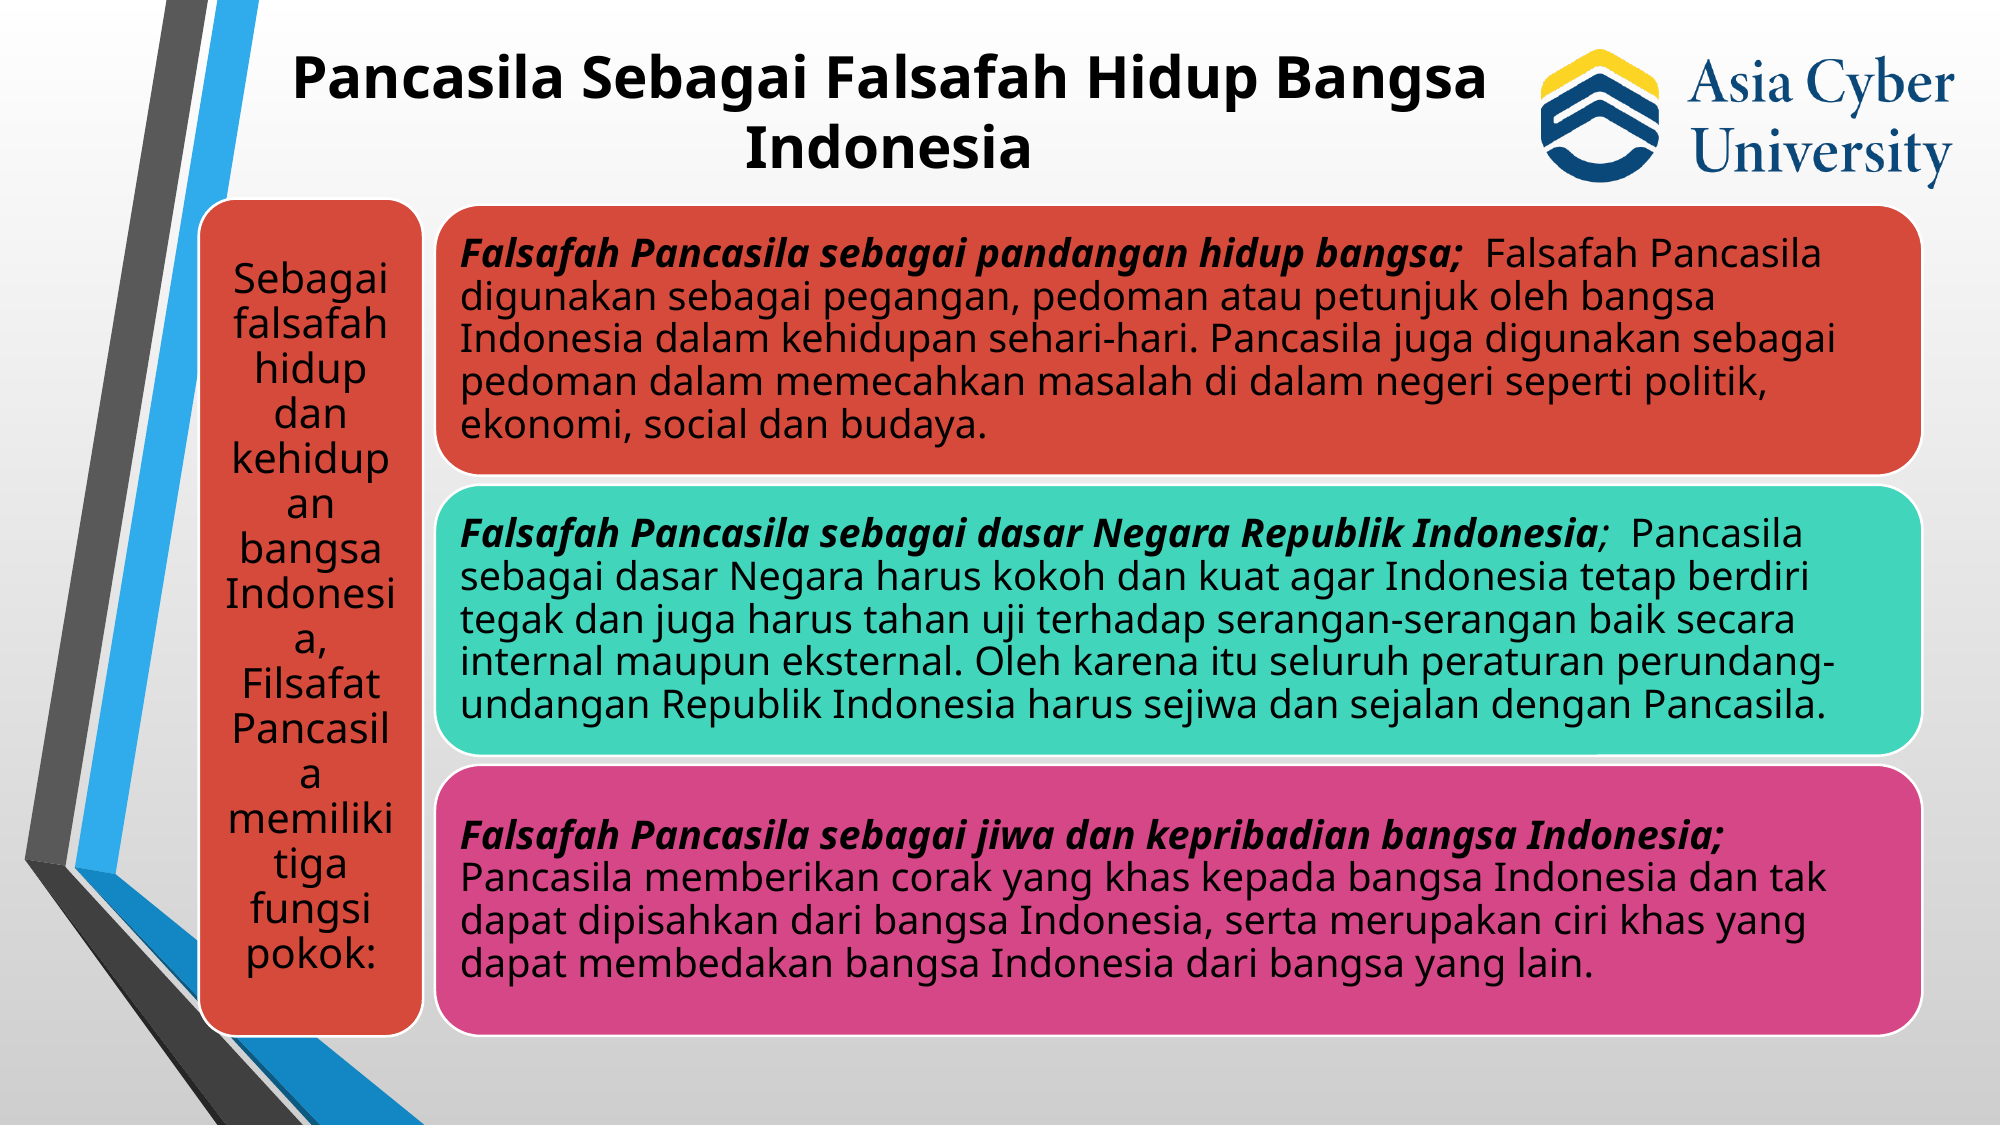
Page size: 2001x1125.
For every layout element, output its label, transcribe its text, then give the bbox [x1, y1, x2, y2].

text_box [198, 197, 424, 1037]
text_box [434, 203, 1923, 1037]
picture [1541, 49, 1955, 189]
text_box Pancasila Sebagai Falsafah Hidup Bangsa Indonesia [257, 32, 1522, 188]
